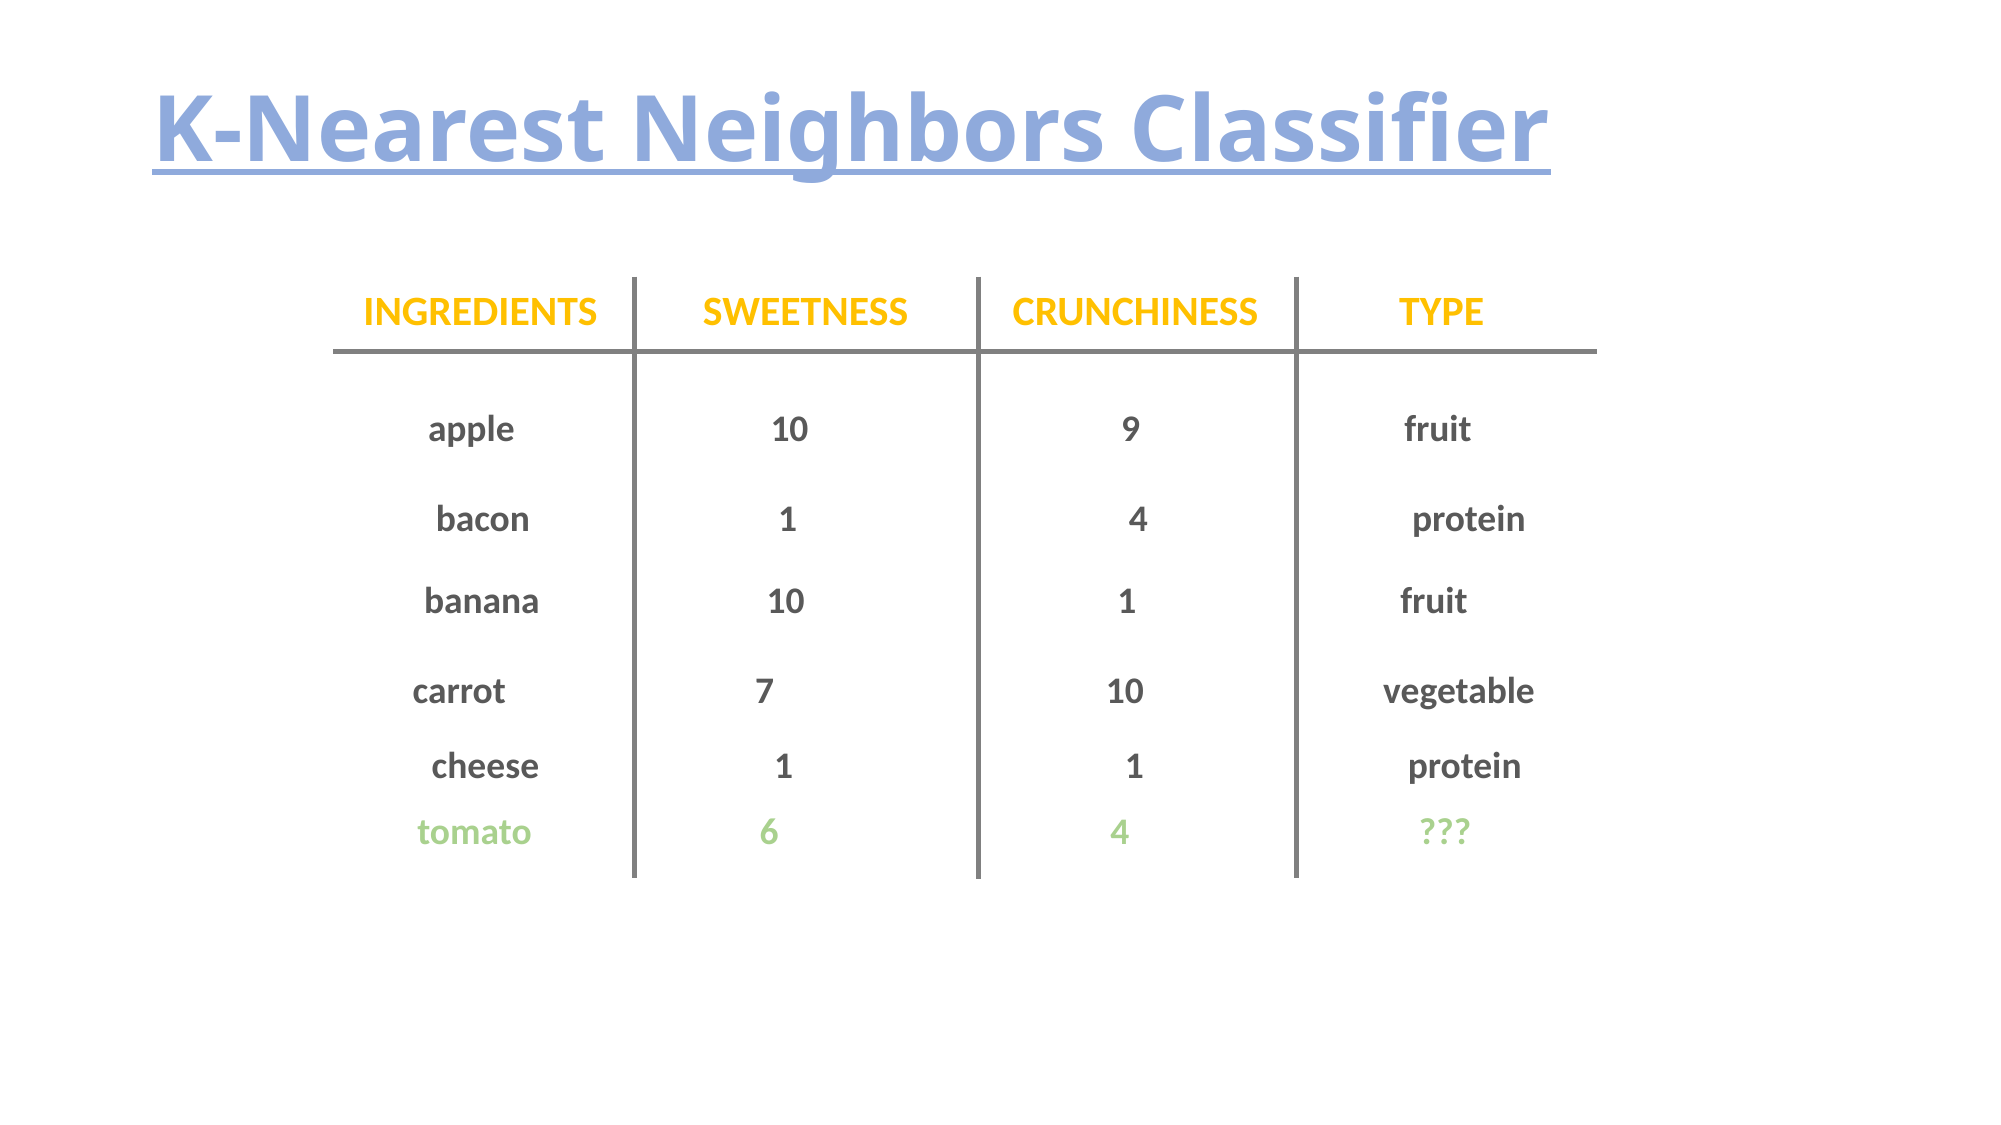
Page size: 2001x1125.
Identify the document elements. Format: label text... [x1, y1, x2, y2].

text_box banana 10 1 fruit [409, 568, 634, 629]
text_box cheese 1 1 protein [635, 733, 978, 794]
text_box apple 10 9 fruit [635, 396, 978, 456]
text_box cheese 1 1 protein [1297, 733, 1537, 794]
text_box TYPE [1384, 276, 1500, 342]
text_box carrot 7 10 vegetable [1297, 658, 1551, 718]
text_box cheese 1 1 protein [979, 733, 1296, 794]
text_box banana 10 1 fruit [1297, 568, 1483, 629]
text_box tomato 6 4 ??? [979, 799, 1296, 860]
text_box bacon 1 4 protein [635, 486, 978, 546]
text_box banana 10 1 fruit [635, 568, 978, 629]
text_box carrot 7 10 vegetable [397, 658, 634, 718]
text_box bacon 1 4 protein [979, 486, 1296, 546]
title K-Nearest Neighbors Classifier [137, 23, 1863, 241]
text_box CRUNCHINESS [997, 276, 1274, 342]
text_box SWEETNESS [688, 276, 924, 342]
text_box cheese 1 1 protein [416, 733, 634, 794]
text_box tomato 6 4 ??? [402, 799, 634, 860]
text_box apple 10 9 fruit [413, 396, 634, 456]
text_box tomato 6 4 ??? [1297, 799, 1487, 860]
text_box tomato 6 4 ??? [635, 799, 978, 860]
text_box INGREDIENTS [348, 276, 613, 342]
text_box bacon 1 4 protein [421, 486, 634, 546]
text_box carrot 7 10 vegetable [635, 658, 978, 718]
text_box apple 10 9 fruit [1297, 396, 1487, 456]
text_box bacon 1 4 protein [1297, 486, 1542, 546]
text_box apple 10 9 fruit [979, 396, 1296, 456]
text_box banana 10 1 fruit [979, 568, 1296, 629]
text_box carrot 7 10 vegetable [979, 658, 1296, 718]
